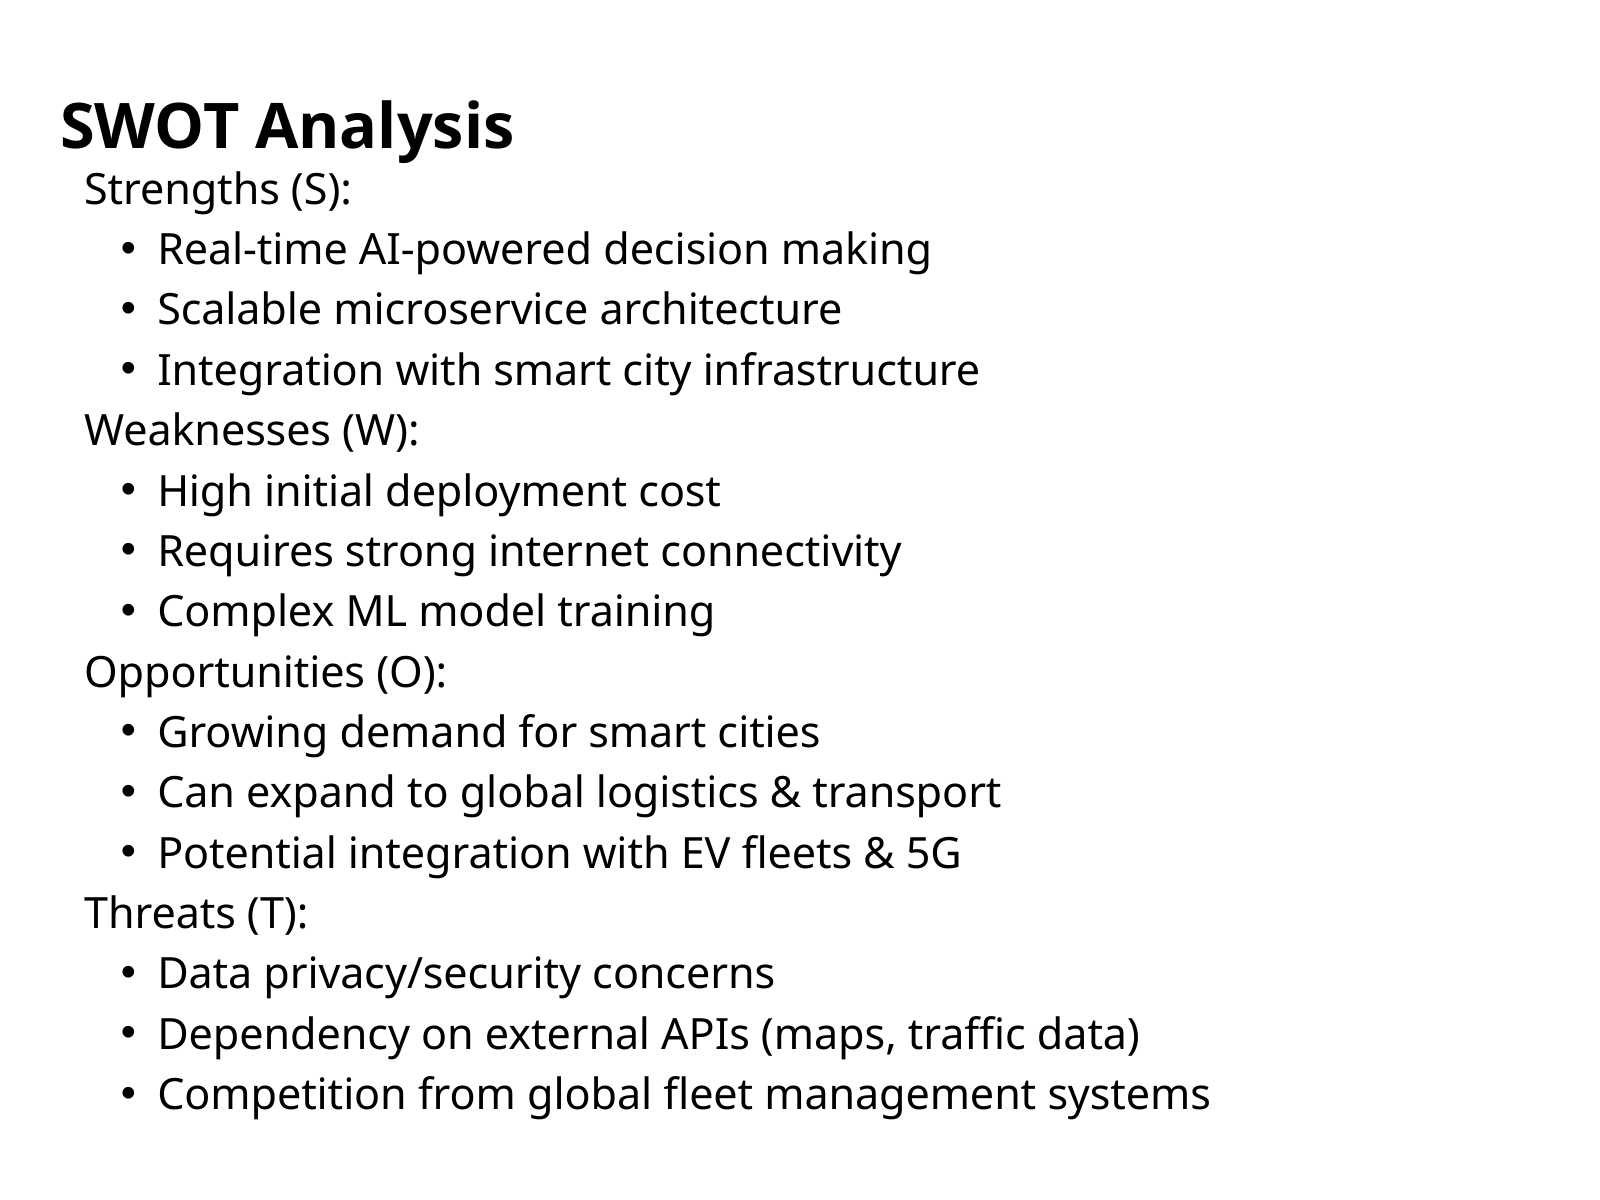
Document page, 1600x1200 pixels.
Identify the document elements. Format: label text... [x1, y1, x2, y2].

text_box SWOT Analysis [0, 73, 576, 162]
text_box Strengths (S): Real-time AI-powered decision making Scalable microservice architecture Integration with smart city infrastructure Weaknesses (W): High initial deployment cost Requires strong internet connectivity Complex ML model training Opportunities (O): Growing demand for smart cities Can expand to global logistics & transport Potential integration with EV fleets & 5G Threats (T): Data privacy/security concerns Dependency on external APIs (maps, traffic data) Competition from global fleet management systems [84, 152, 1236, 1179]
